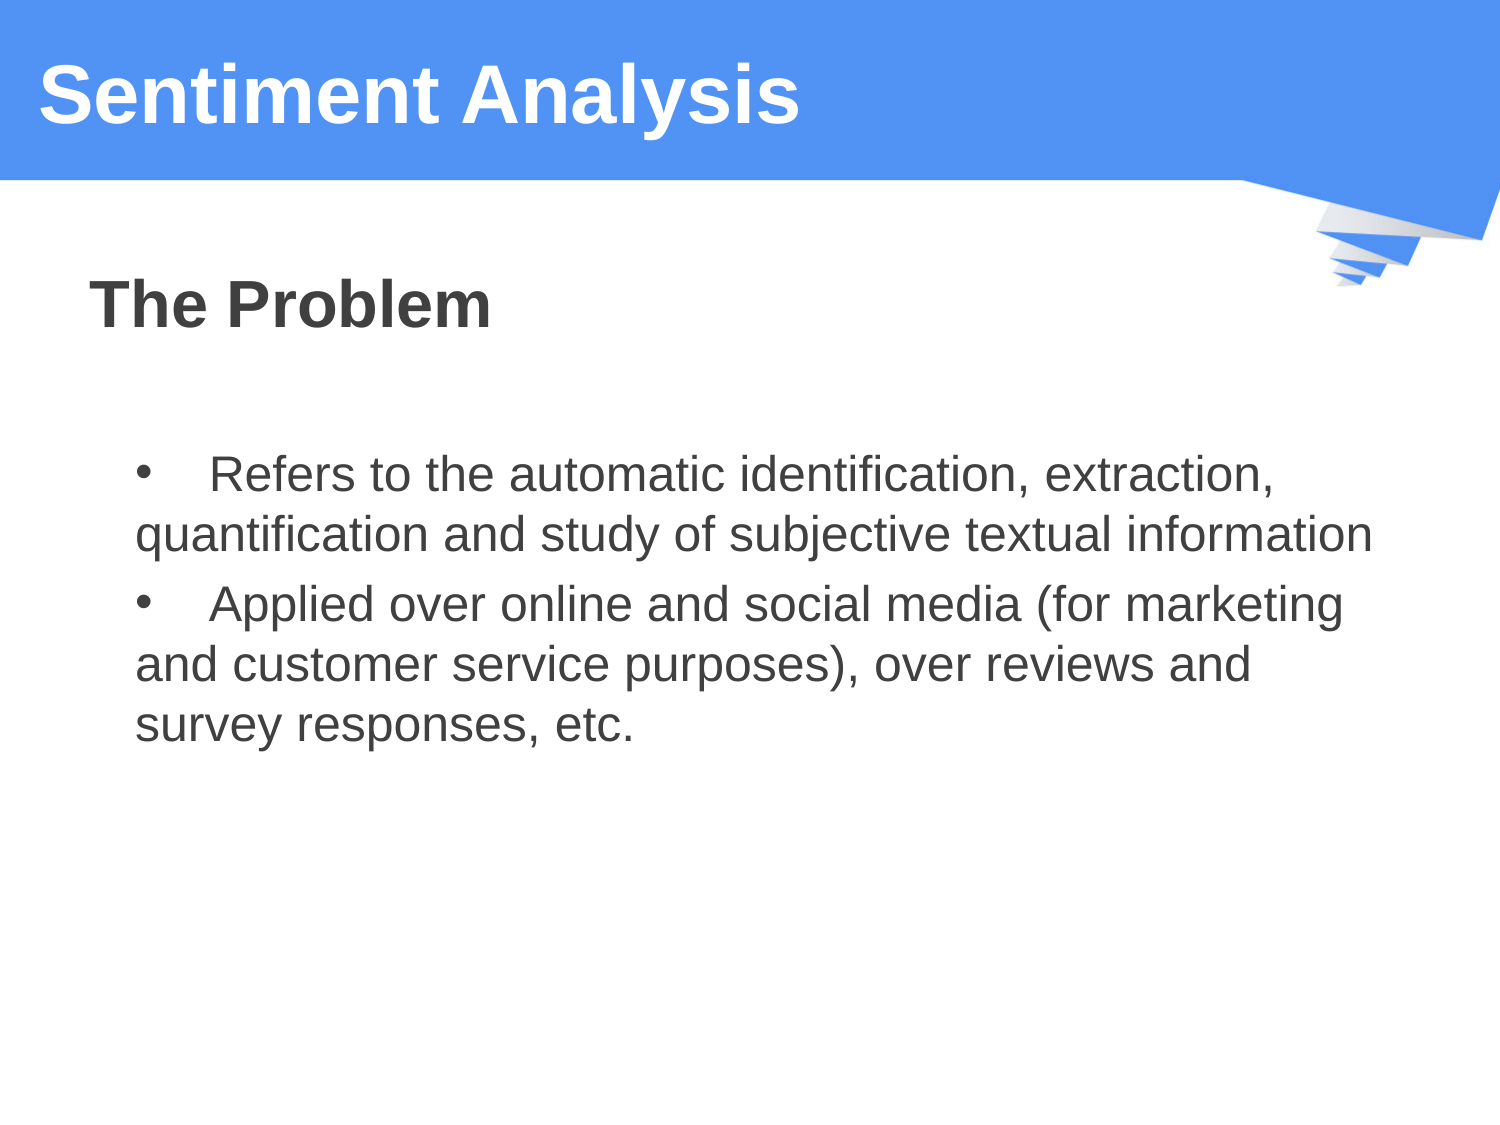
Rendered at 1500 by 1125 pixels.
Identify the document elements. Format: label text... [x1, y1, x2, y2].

picture [0, 179, 1500, 1125]
title Sentiment Analysis [0, 2, 1500, 179]
list Refers to the automatic identification, extraction, quantification and study of subjective textual information Applied over online and social media (for marketing and customer service purposes), over reviews and survey responses, etc. [70, 433, 1421, 1025]
list The Problem [75, 262, 1425, 339]
